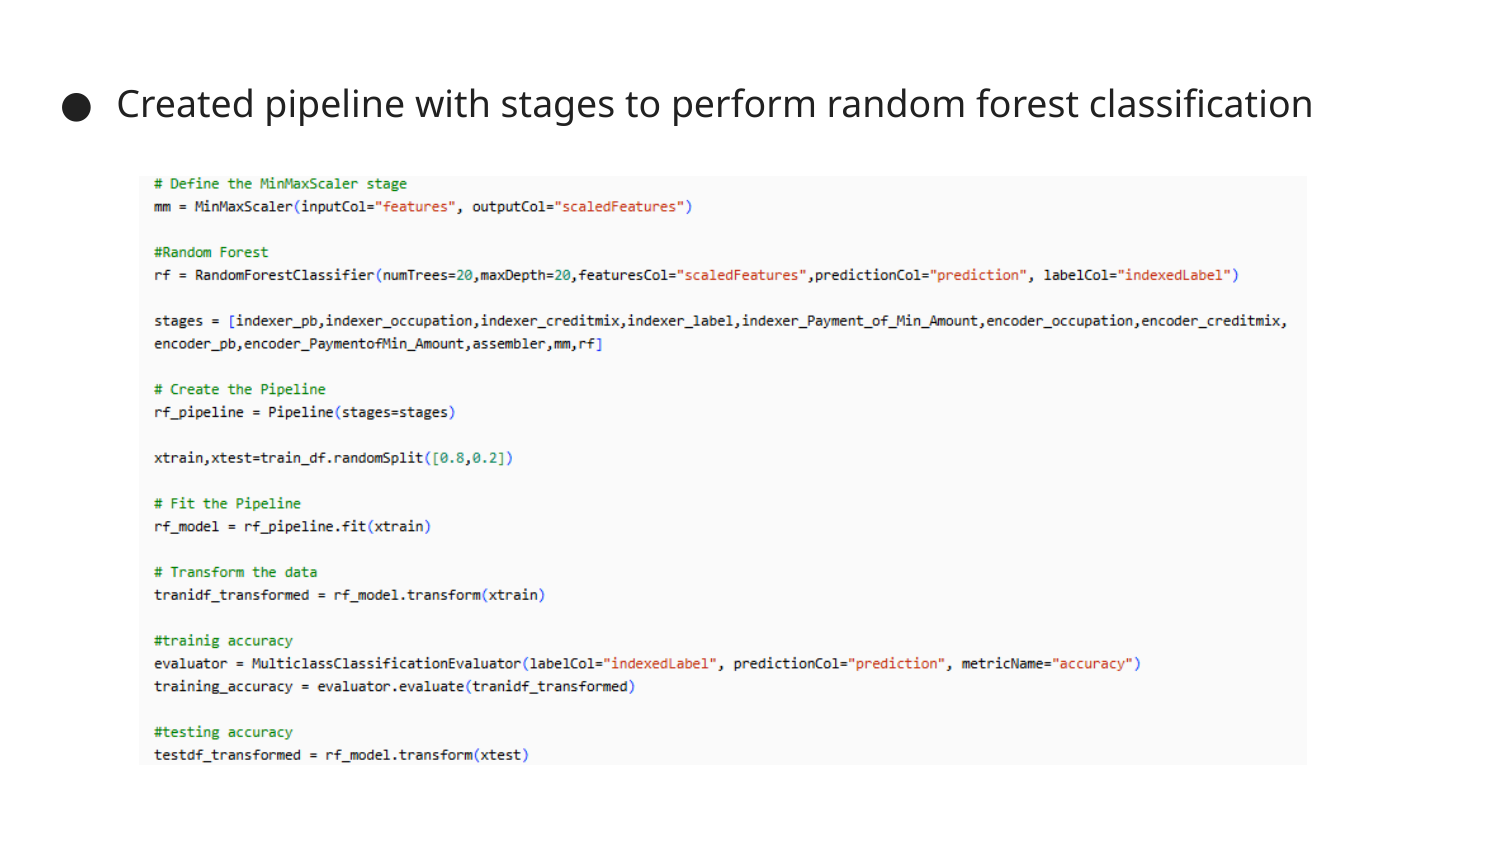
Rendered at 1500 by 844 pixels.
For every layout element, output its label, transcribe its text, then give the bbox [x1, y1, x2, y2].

picture [138, 176, 1307, 766]
text_box Created pipeline with stages to perform random forest classification [26, 65, 1404, 141]
